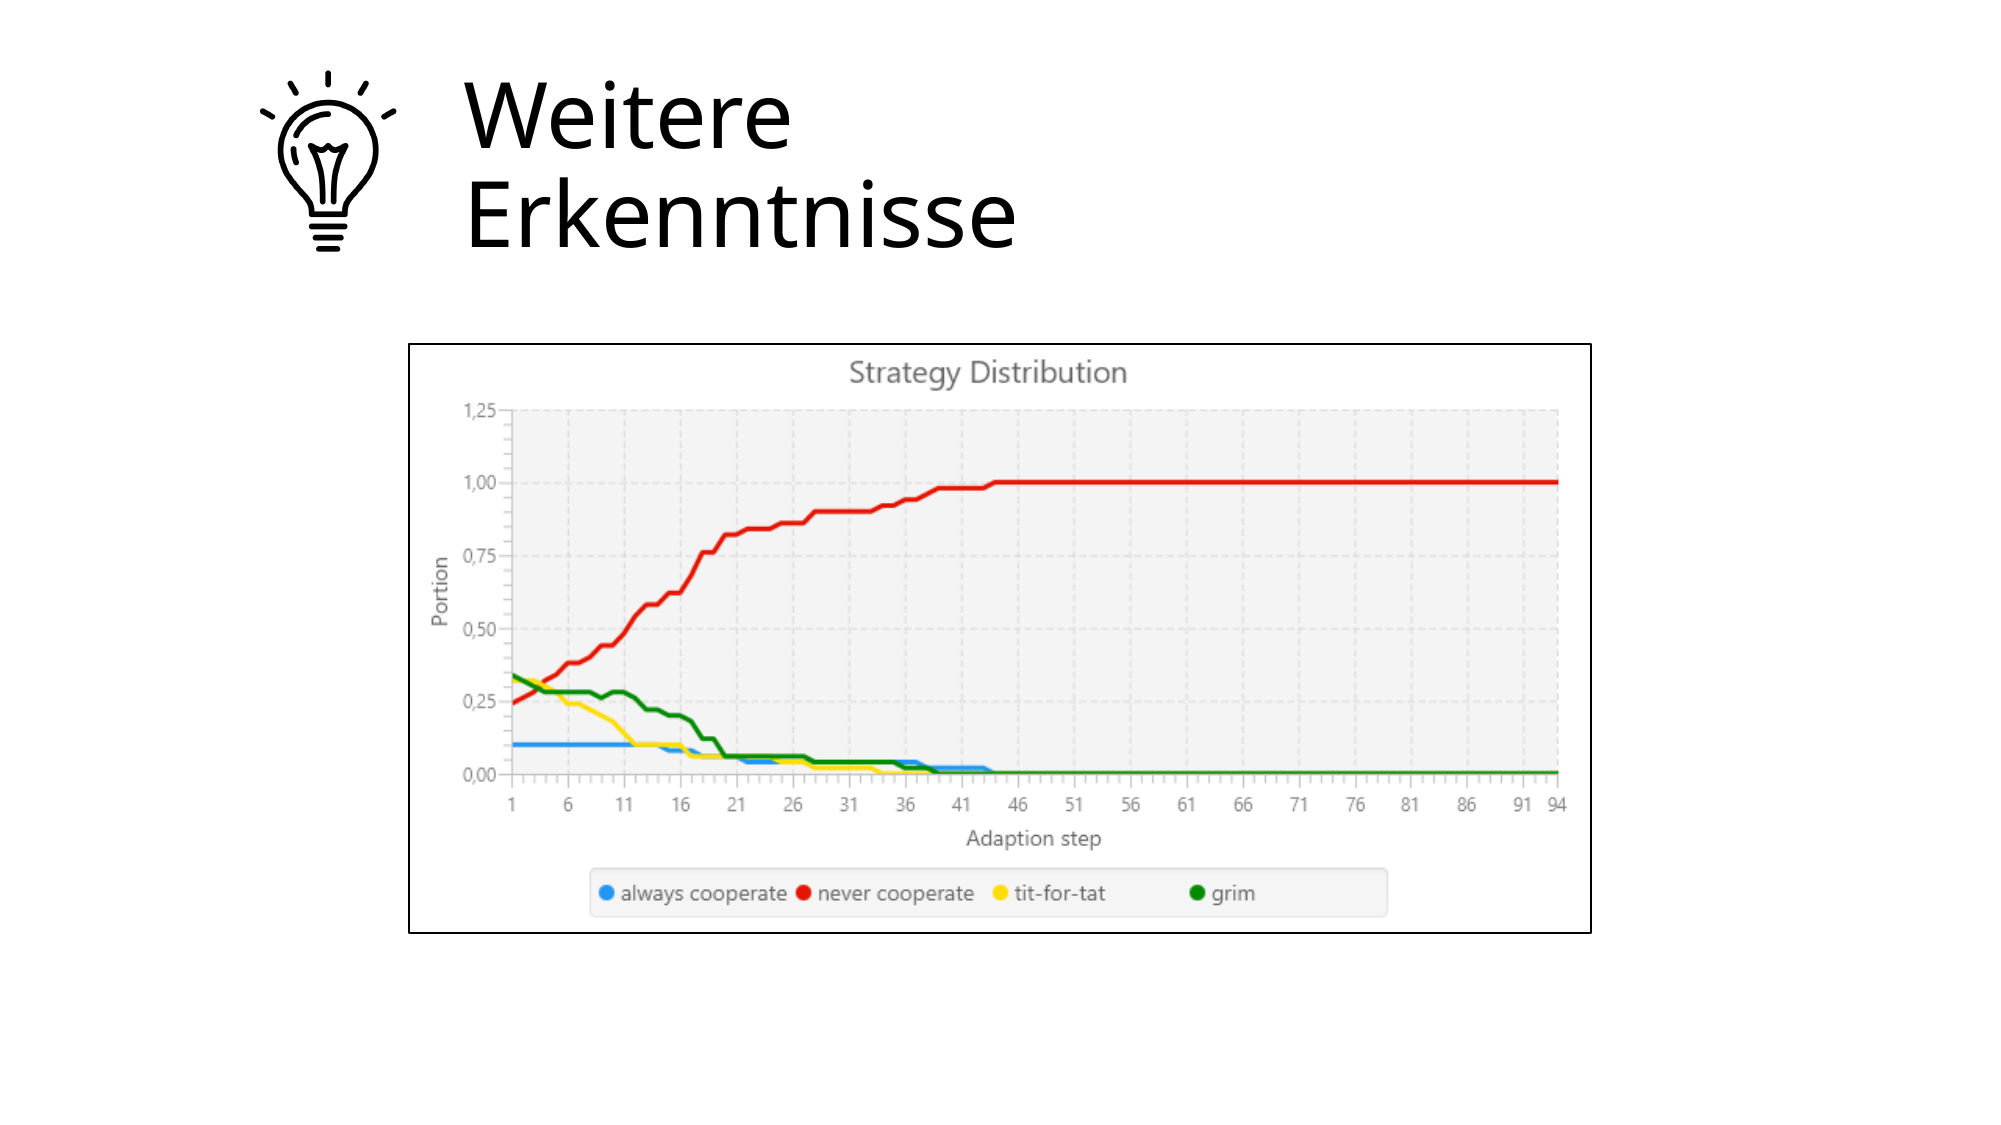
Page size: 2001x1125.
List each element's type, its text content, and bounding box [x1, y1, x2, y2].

picture [237, 70, 419, 252]
title Weitere Erkenntnisse [448, 59, 1357, 278]
picture [410, 344, 1590, 932]
